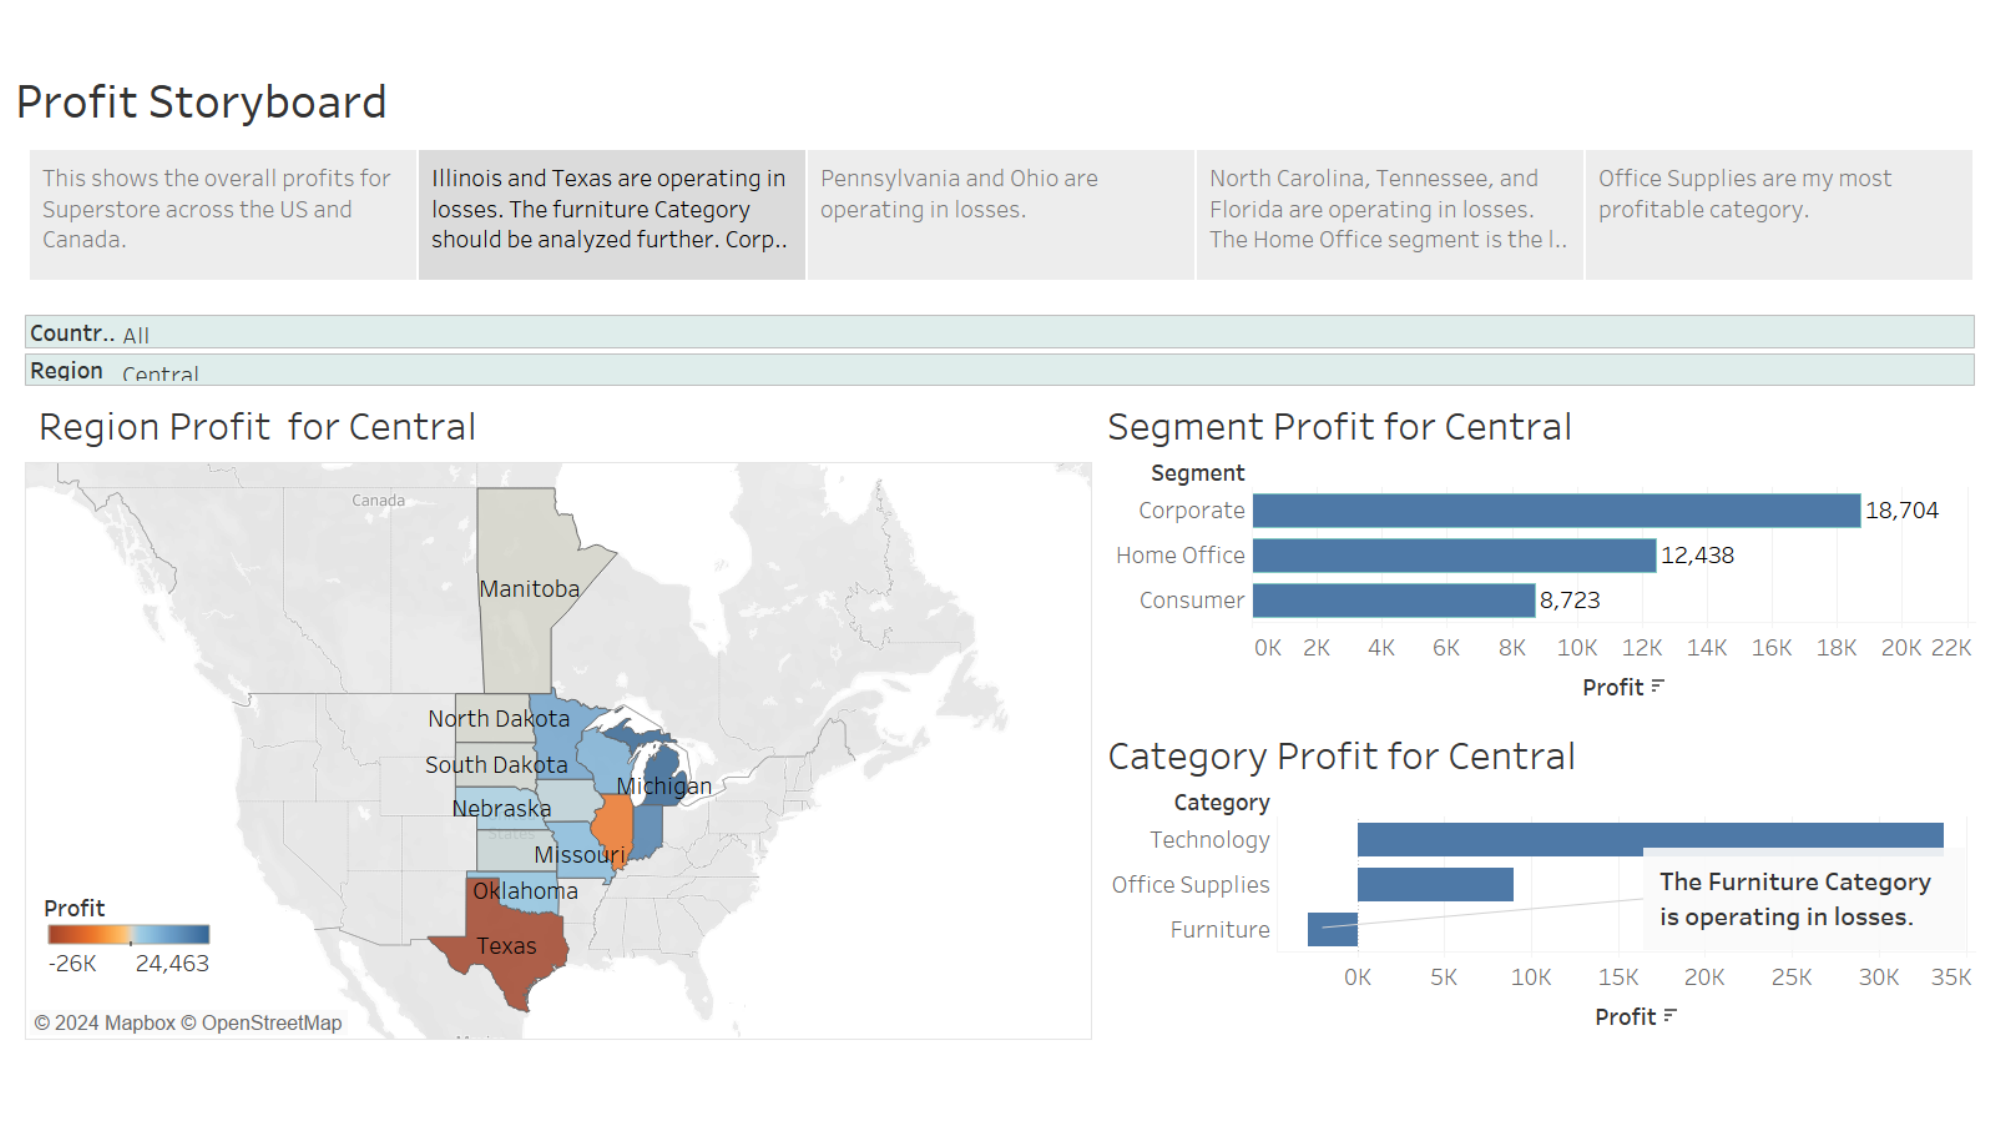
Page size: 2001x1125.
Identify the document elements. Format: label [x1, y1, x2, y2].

picture [0, 59, 2000, 1065]
